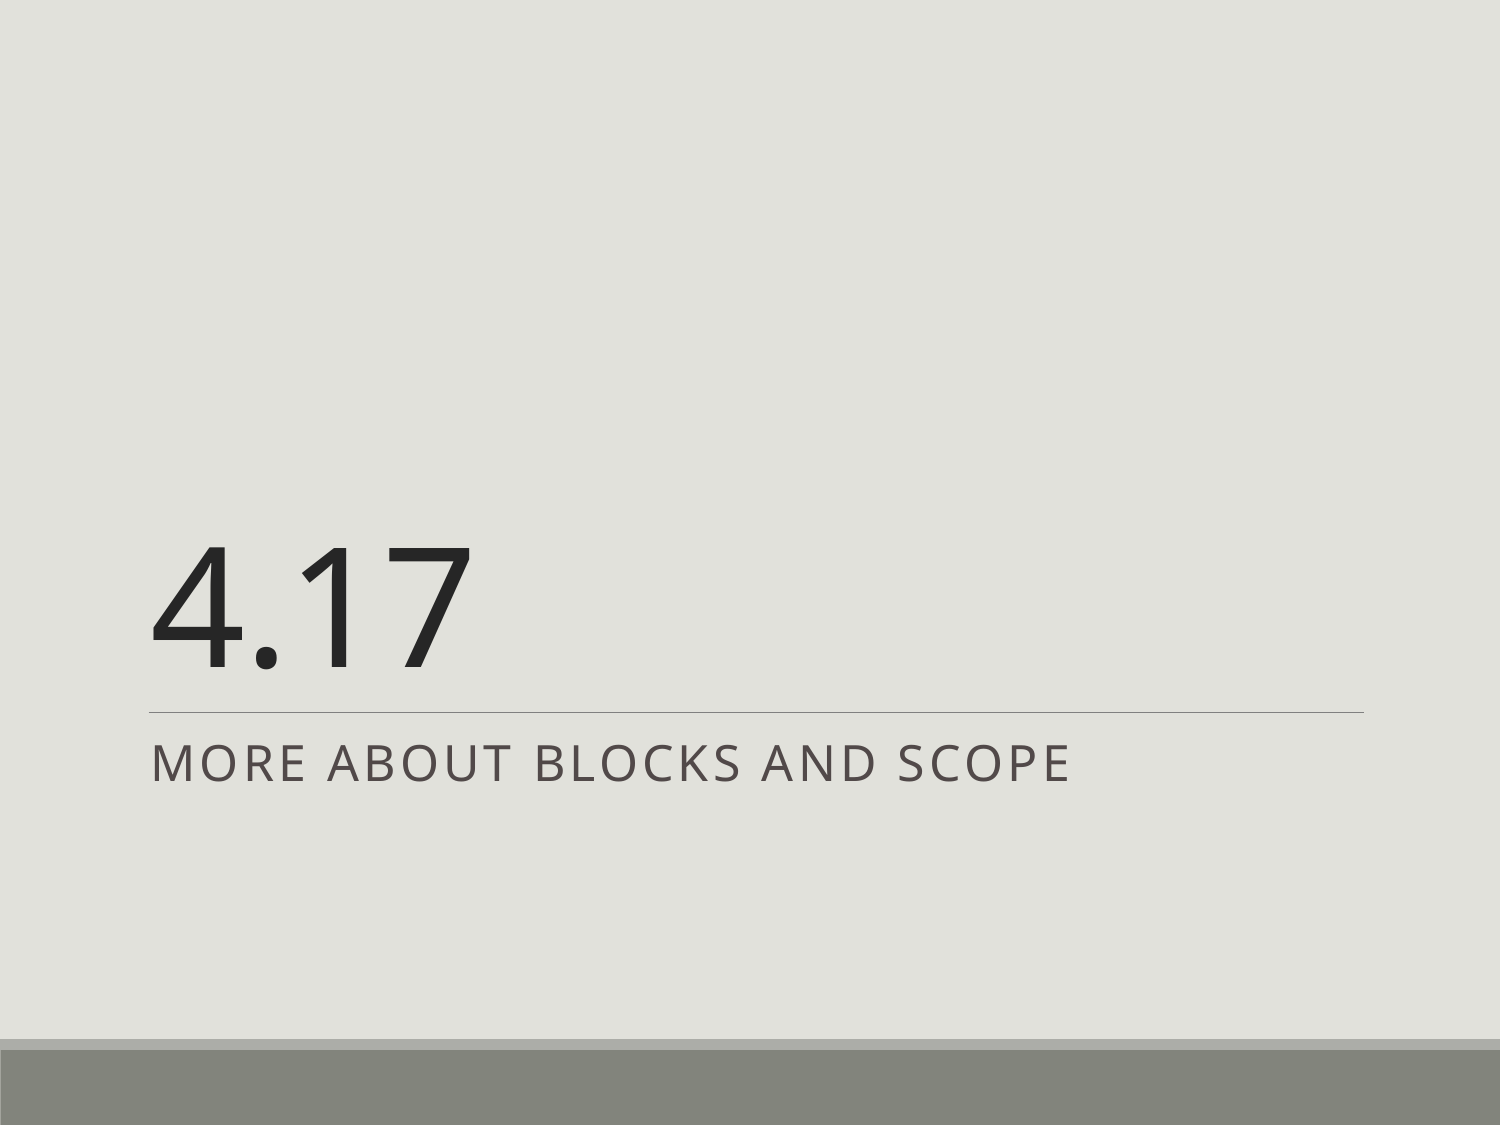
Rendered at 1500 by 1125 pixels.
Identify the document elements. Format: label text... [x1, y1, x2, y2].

subtitle More About Blocks and Scope [135, 730, 1373, 919]
title 4.17 [135, 124, 1373, 710]
